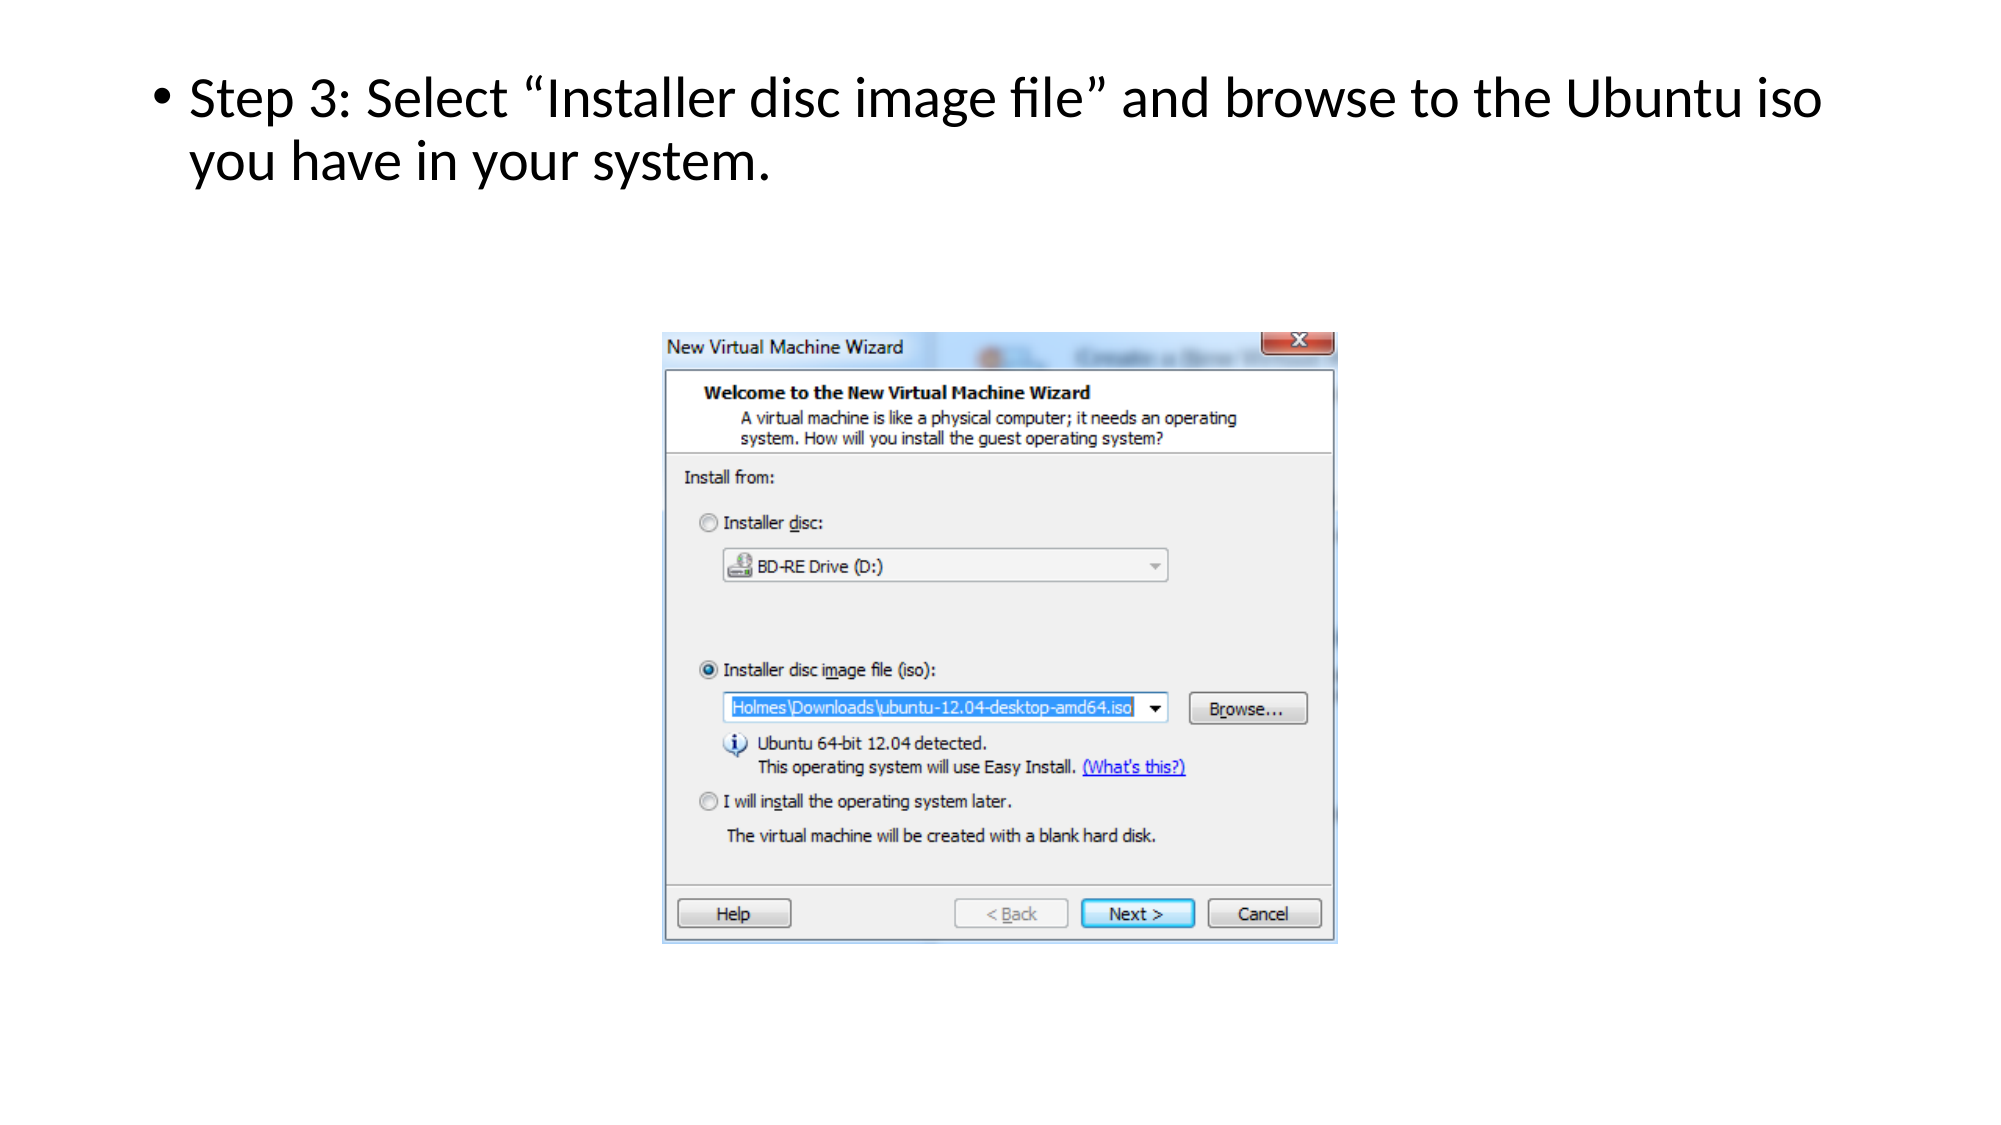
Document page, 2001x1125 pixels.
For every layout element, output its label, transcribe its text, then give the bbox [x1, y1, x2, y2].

picture [662, 332, 1338, 944]
list Step 3: Select “Installer disc image file” and browse to the Ubuntu iso you have in your system. [137, 59, 1863, 774]
